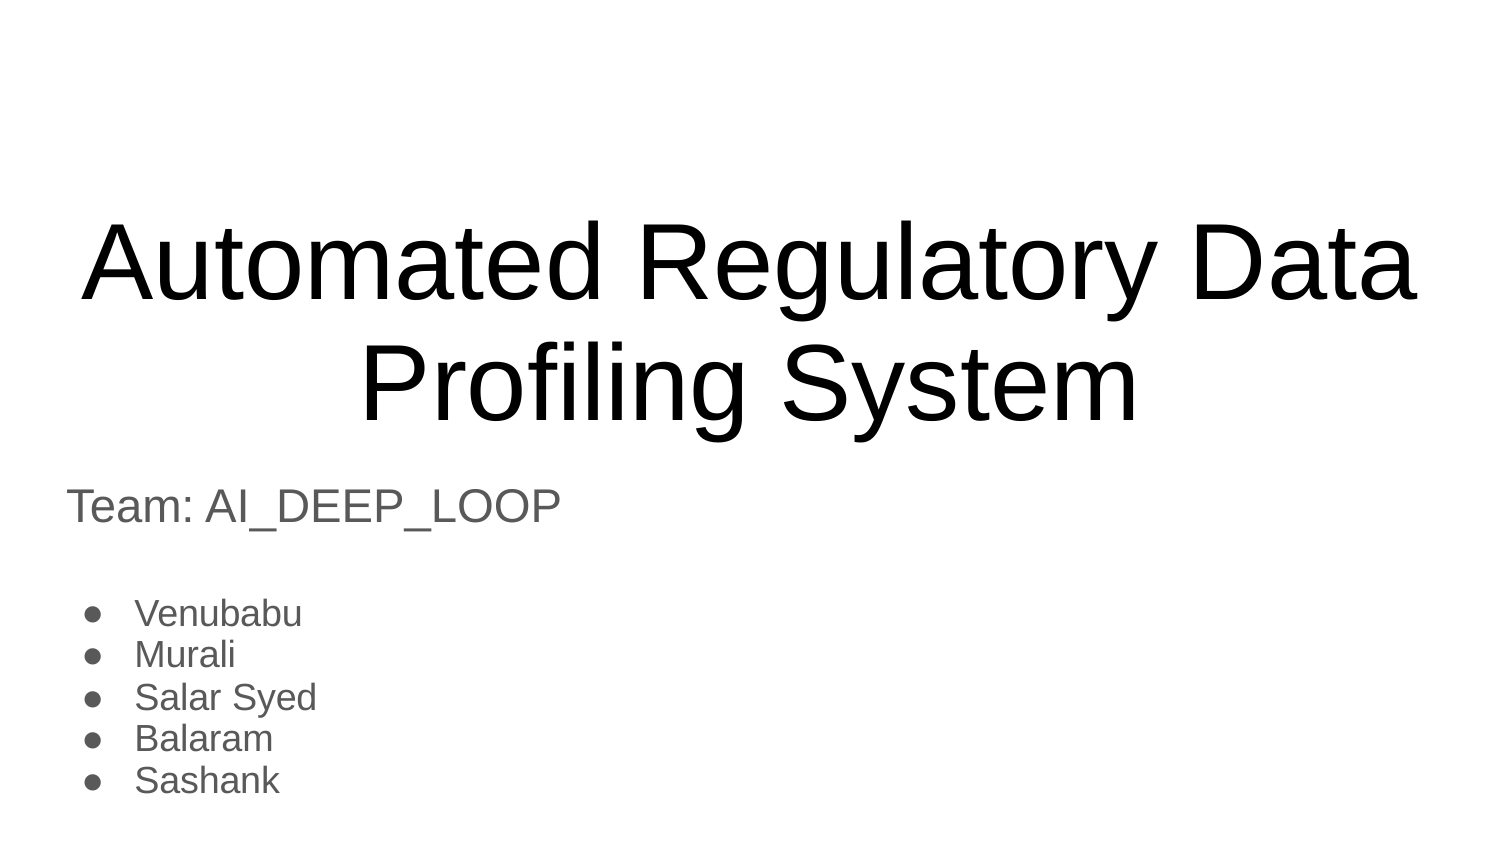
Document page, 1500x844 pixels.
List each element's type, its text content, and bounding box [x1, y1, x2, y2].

title Automated Regulatory Data Profiling System [51, 122, 1449, 459]
subtitle Team: AI_DEEP_LOOP Venubabu Murali Salar Syed Balaram Sashank [51, 464, 1449, 819]
